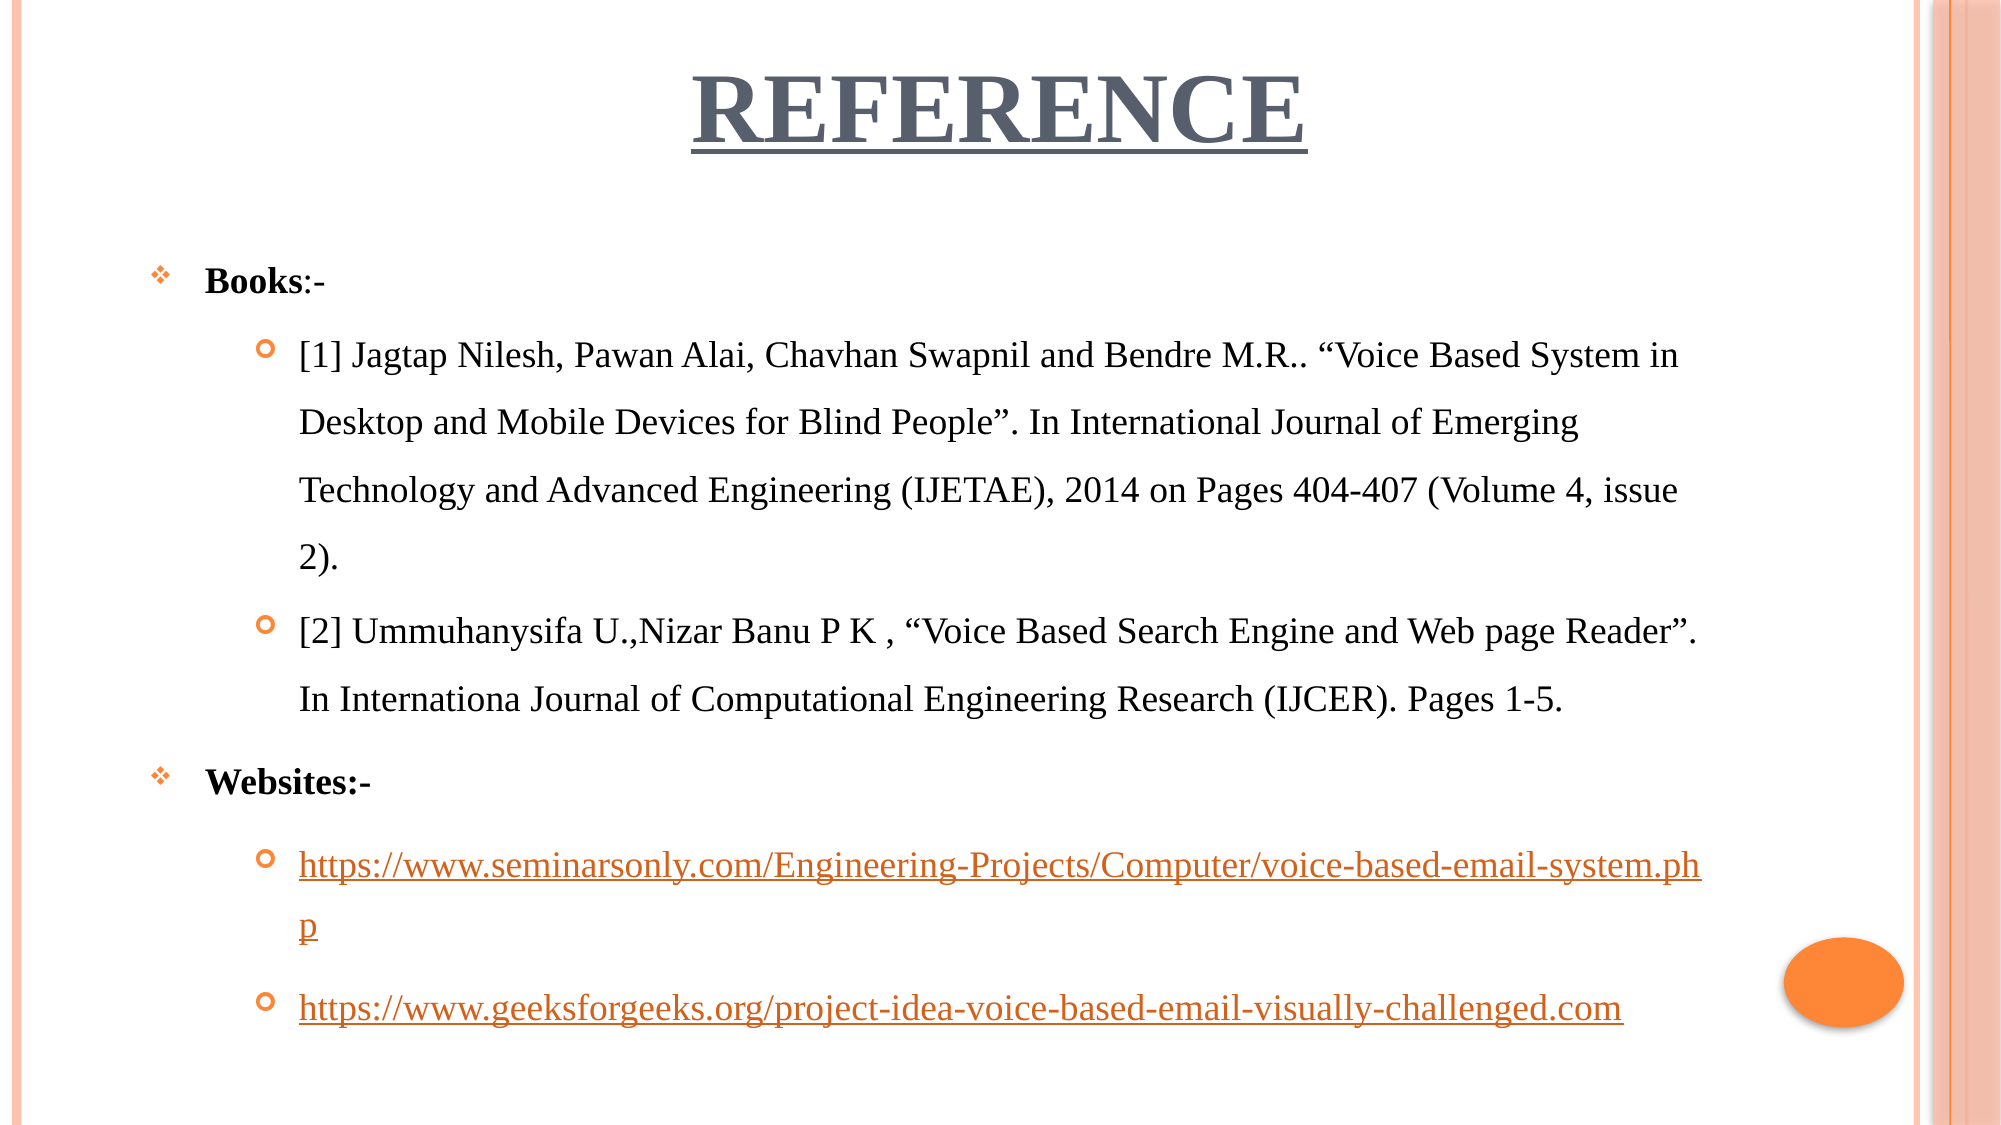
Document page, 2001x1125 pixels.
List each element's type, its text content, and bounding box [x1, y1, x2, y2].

list Books:- [1] Jagtap Nilesh, Pawan Alai, Chavhan Swapnil and Bendre M.R.. “Voice Based System in Desktop and Mobile Devices for Blind People”. In International Journal of Emerging Technology and Advanced Engineering (IJETAE), 2014 on Pages 404-407 (Volume 4, issue 2). [2] Ummuhanysifa U.,Nizar Banu P K , “Voice Based Search Engine and Web page Reader”. In Internationa Journal of Computational Engineering Research (IJCER). Pages 1-5. Websites:- https://www.seminarsonly.com/Engineering-Projects/Computer/voice-based-email-system.php https://www.geeksforgeeks.org/project-idea-voice-based-email-visually-challenged.com [133, 226, 1736, 647]
title Reference [0, 0, 2000, 171]
